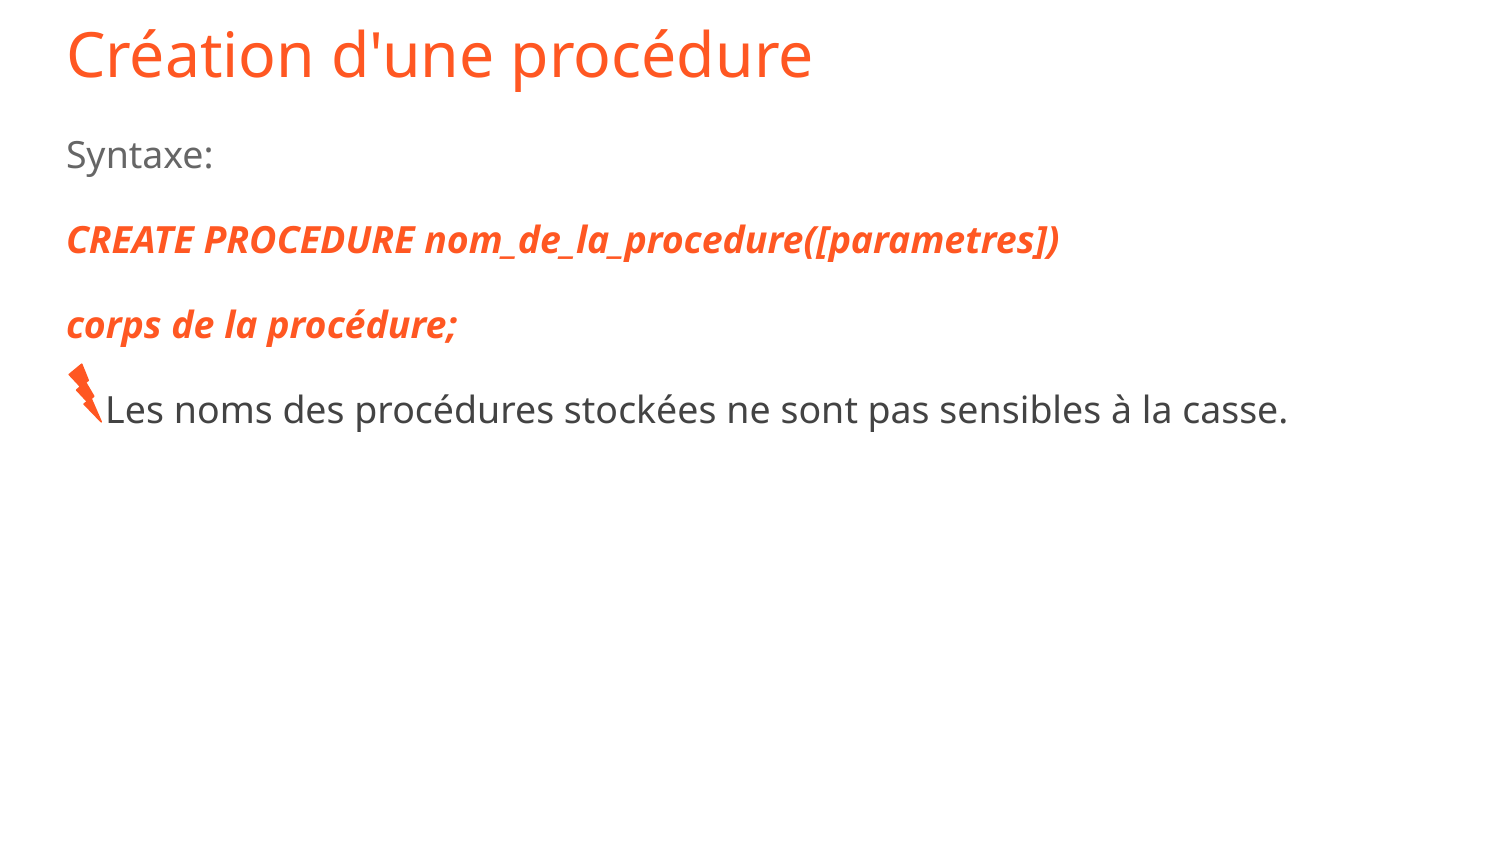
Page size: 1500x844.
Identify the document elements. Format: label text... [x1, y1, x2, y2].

list Syntaxe: CREATE PROCEDURE nom_de_la_procedure([parametres]) corps de la procédure; Les noms des procédures stockées ne sont pas sensibles à la casse. [51, 109, 1449, 820]
title Création d'une procédure [51, 0, 1449, 94]
text_box [69, 364, 102, 422]
